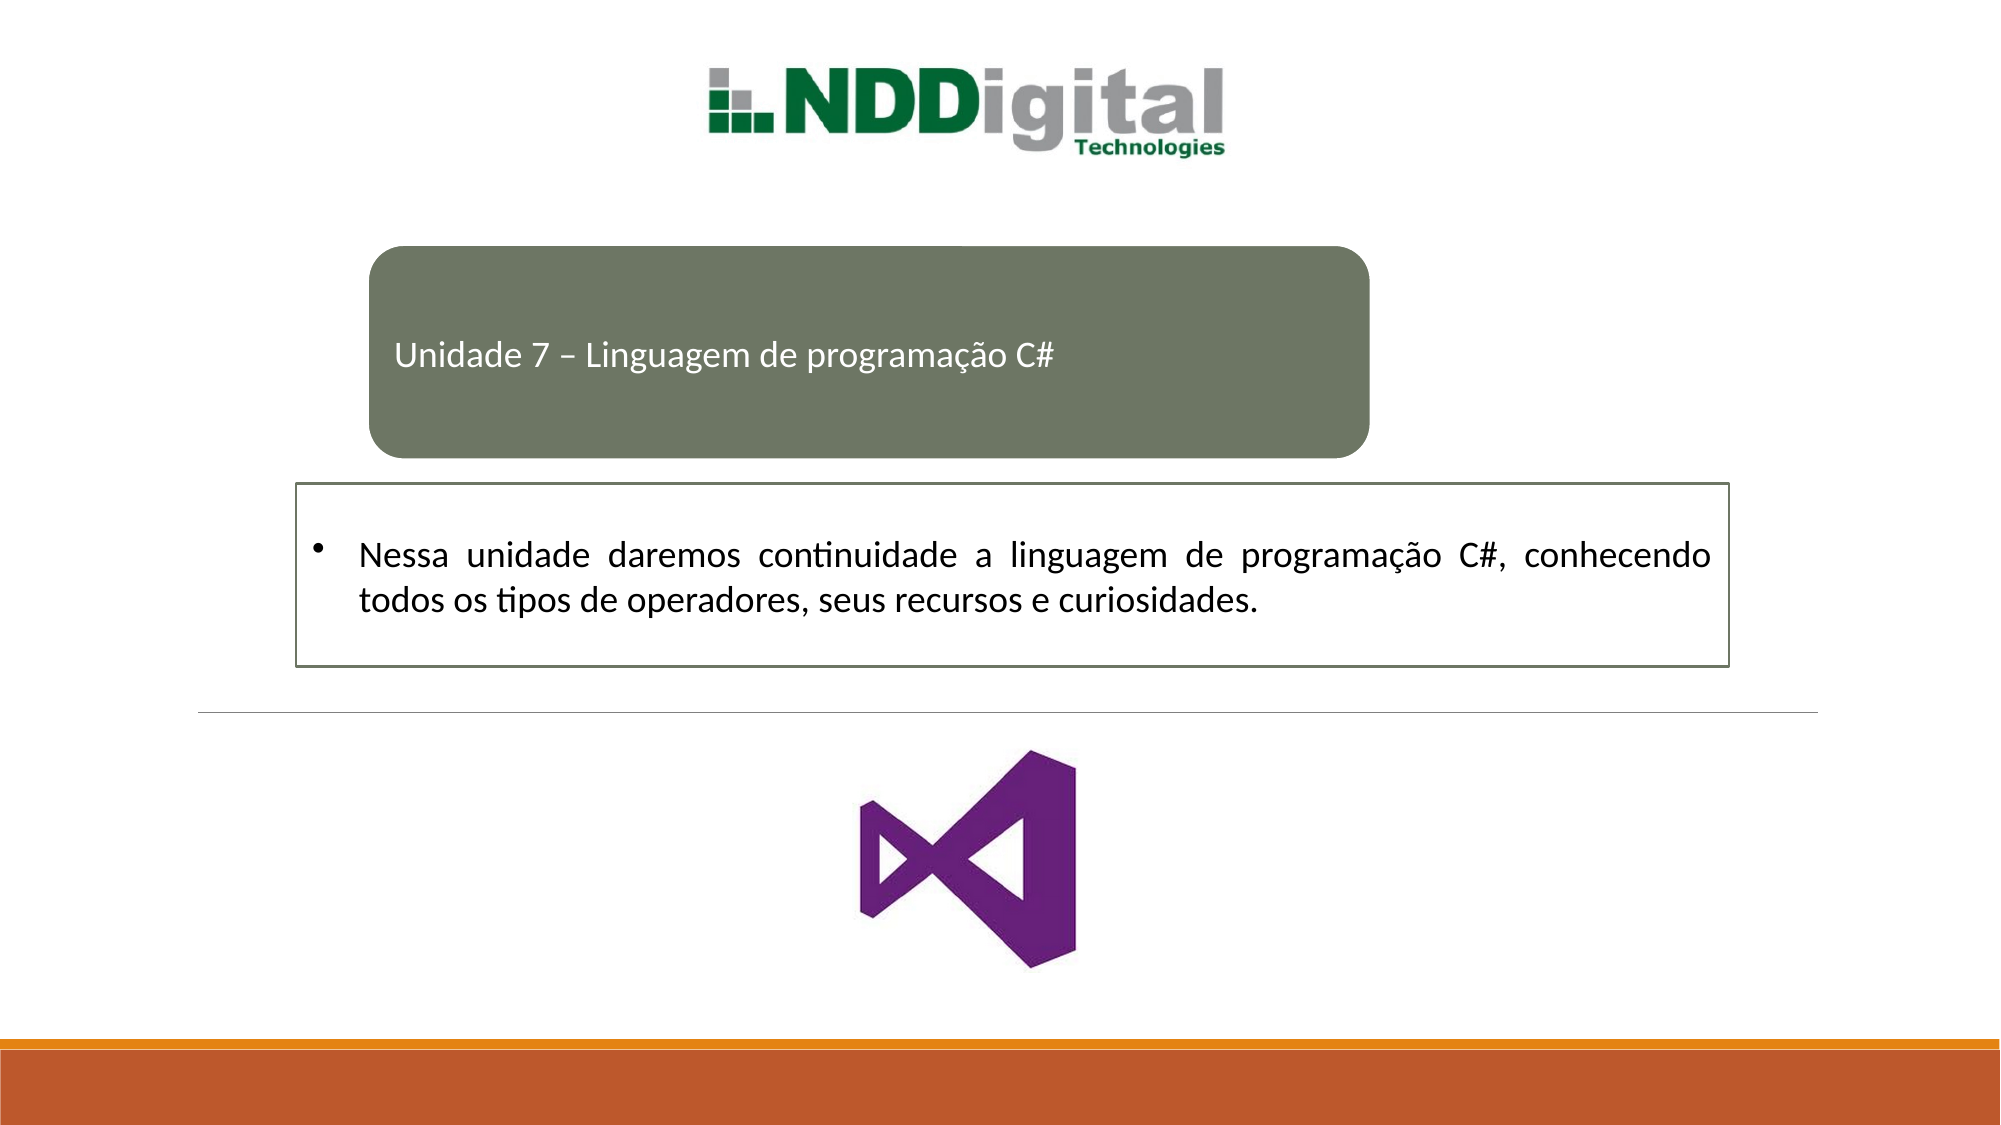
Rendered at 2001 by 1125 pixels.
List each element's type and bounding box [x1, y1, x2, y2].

picture [852, 742, 1081, 973]
text_box [295, 220, 1730, 668]
picture [684, 0, 1249, 180]
